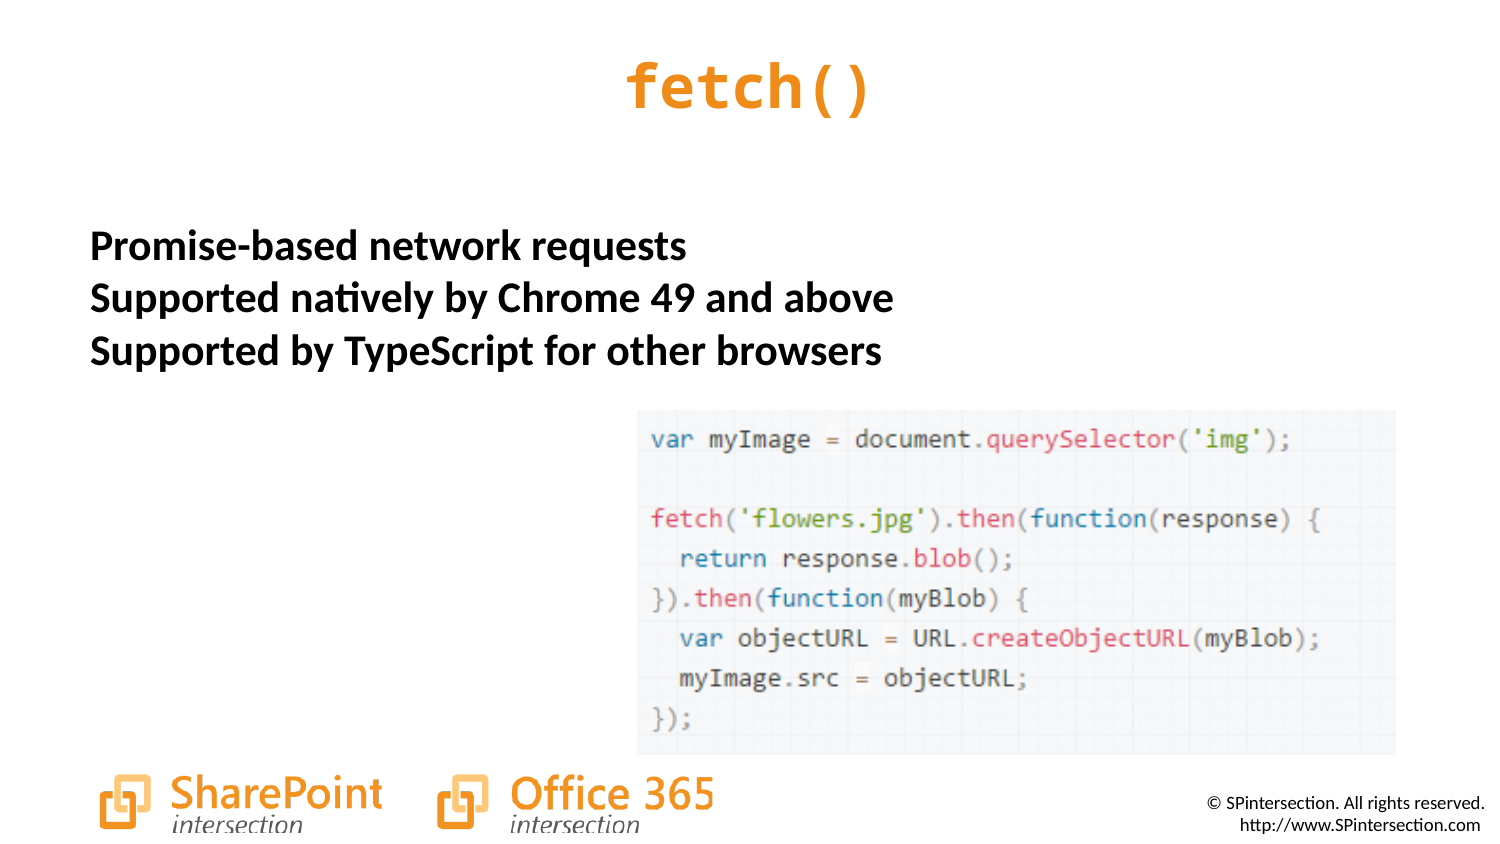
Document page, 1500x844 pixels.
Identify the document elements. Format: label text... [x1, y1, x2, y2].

title fetch() [74, 37, 1426, 132]
list Promise-based network requests Supported natively by Chrome 49 and above Supported by TypeScript for other browsers [74, 208, 1426, 506]
picture [637, 410, 1396, 755]
